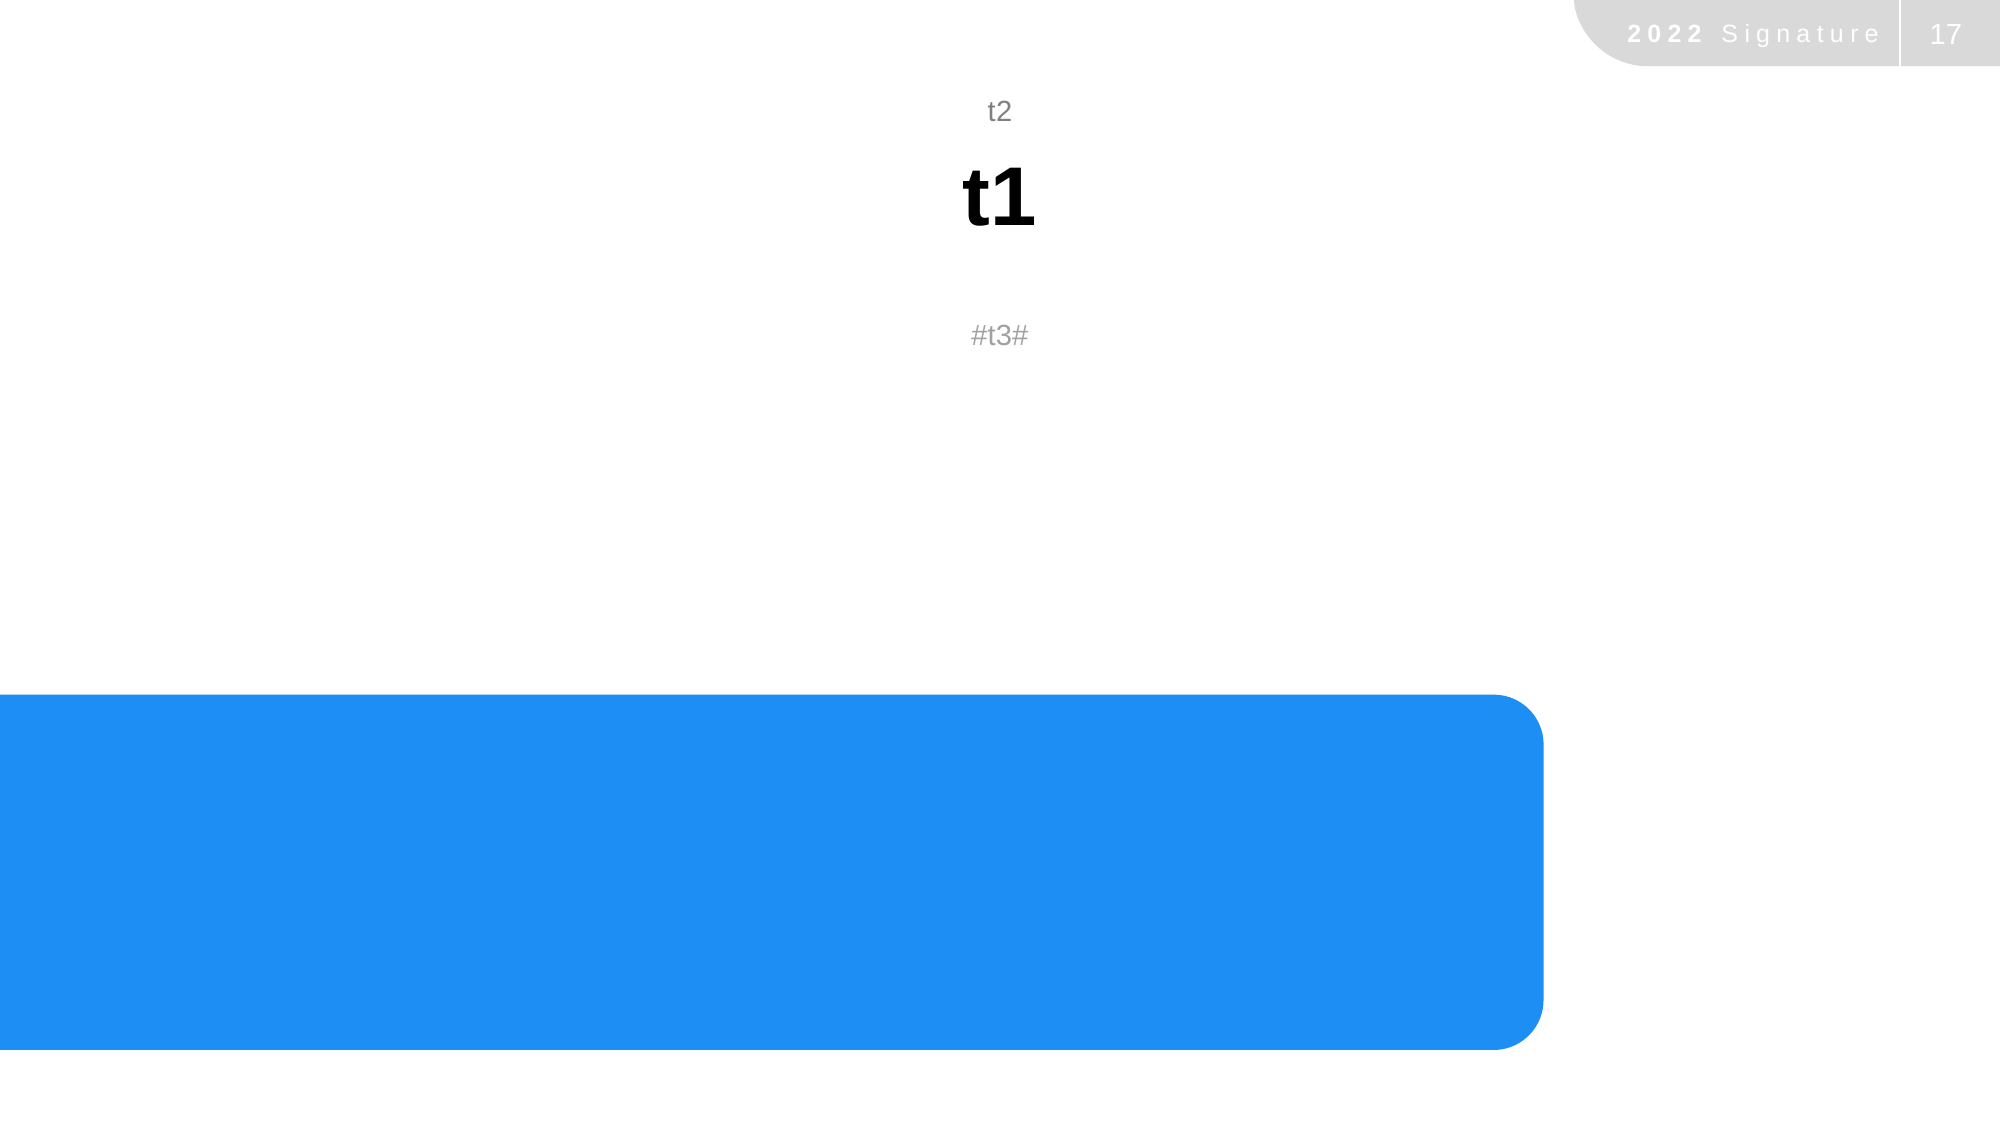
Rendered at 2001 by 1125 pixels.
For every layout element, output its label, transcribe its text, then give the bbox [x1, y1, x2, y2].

picture [1271, 694, 1795, 1051]
text_box t1 [178, 135, 1822, 250]
text_box [0, 692, 1501, 1053]
text_box t2 [205, 67, 1794, 135]
text_box #t3# [91, 291, 1909, 359]
